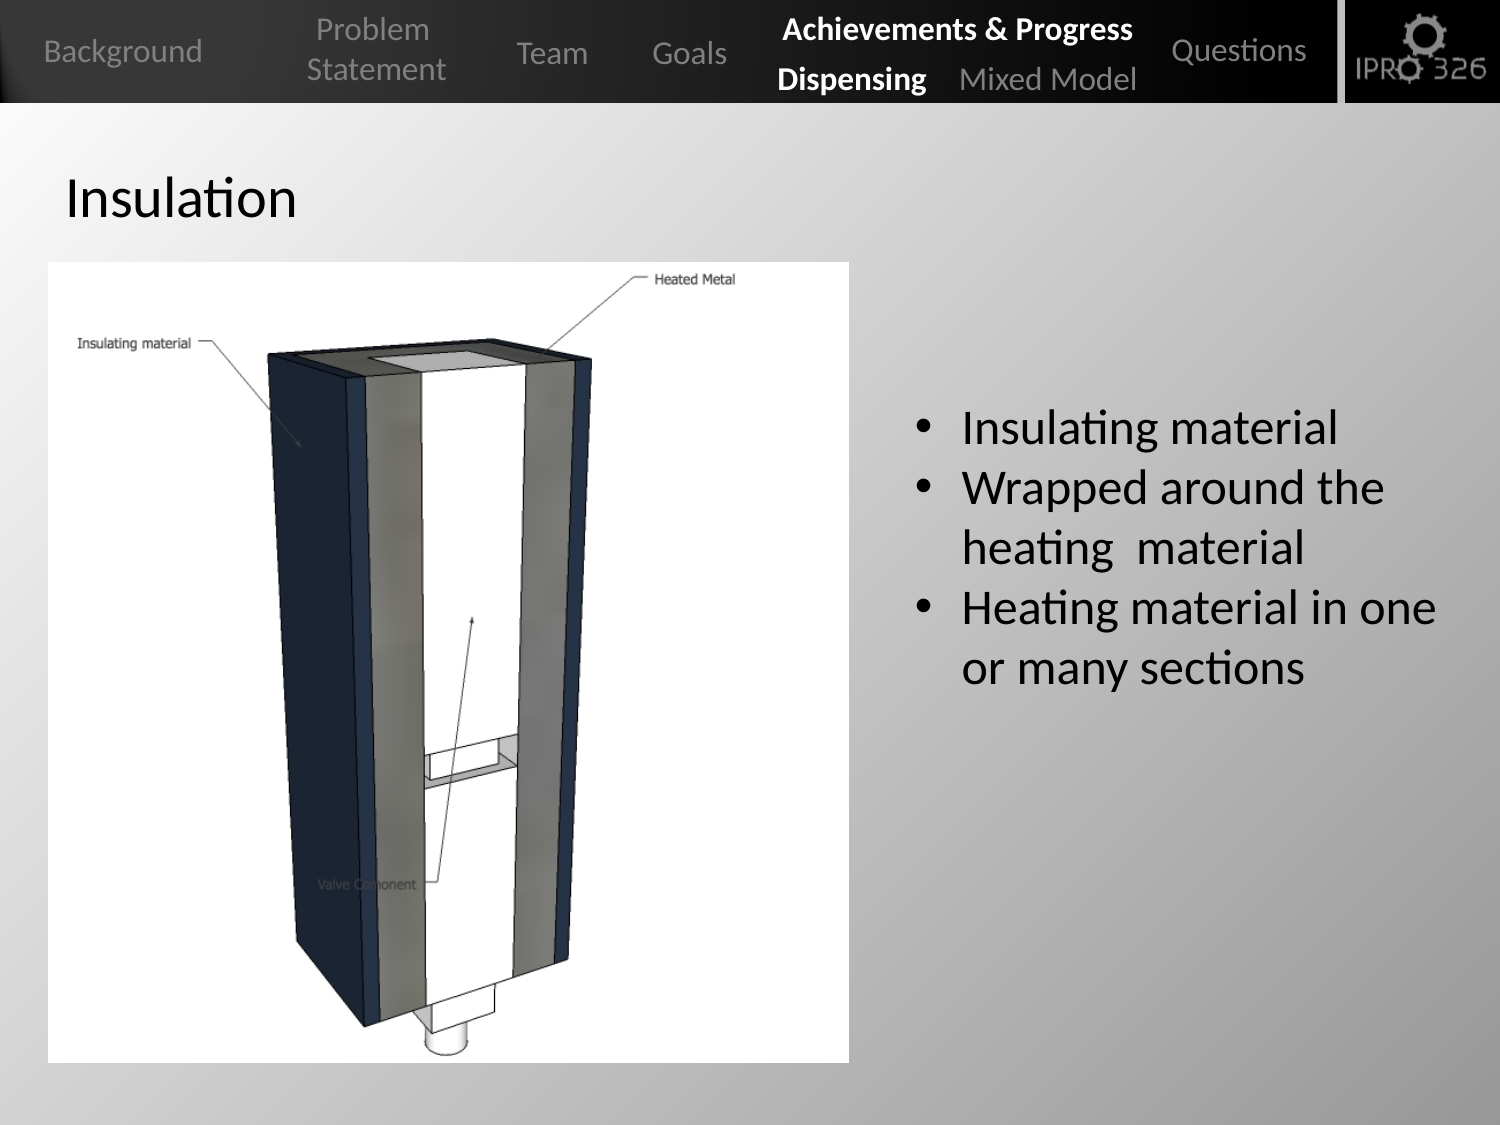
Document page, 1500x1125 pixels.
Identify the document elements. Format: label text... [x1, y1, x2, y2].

picture [0, 262, 1177, 1063]
text_box Insulating material Wrapped around the heating material Heating material in one or many sections [1181, 387, 1463, 763]
picture [0, 0, 1500, 104]
text_box Insulation [49, 111, 1400, 288]
